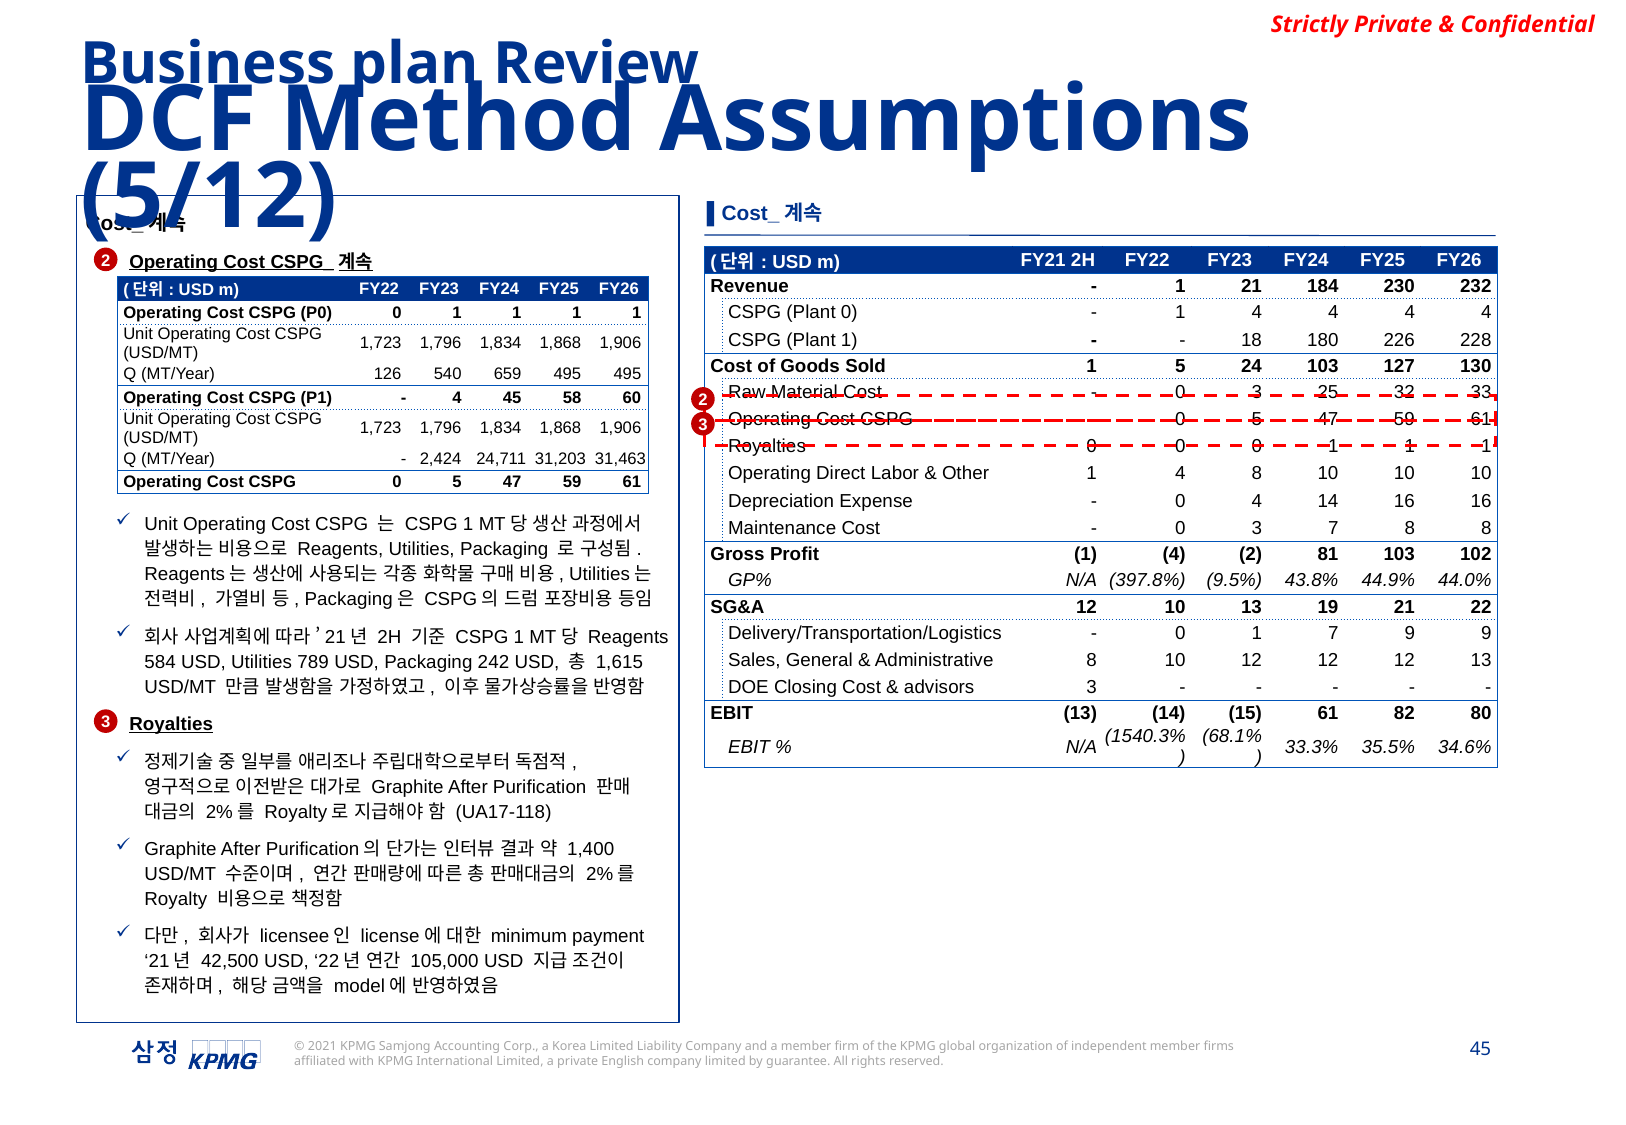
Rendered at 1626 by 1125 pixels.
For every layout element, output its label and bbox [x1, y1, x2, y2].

table_cell [705, 542, 1497, 594]
table_header [1192, 247, 1268, 273]
table_cell [705, 354, 1497, 399]
table_header [1269, 247, 1344, 273]
table_header [1013, 247, 1102, 273]
text_box [691, 387, 1497, 446]
text_box [76, 195, 680, 1023]
table_cell [705, 274, 1497, 353]
text_box [65, 37, 1475, 178]
table_cell [118, 301, 648, 385]
table_header [1103, 247, 1191, 273]
picture [129, 1038, 263, 1071]
table_header [705, 247, 1012, 273]
table_cell [118, 386, 648, 470]
text_box [704, 180, 1496, 240]
table_cell [705, 446, 1497, 541]
table_cell [705, 701, 1497, 767]
table_cell [705, 595, 1497, 700]
table_header [118, 277, 648, 301]
table_header [1421, 247, 1497, 273]
table_cell [118, 471, 648, 493]
table_header [1345, 247, 1420, 273]
